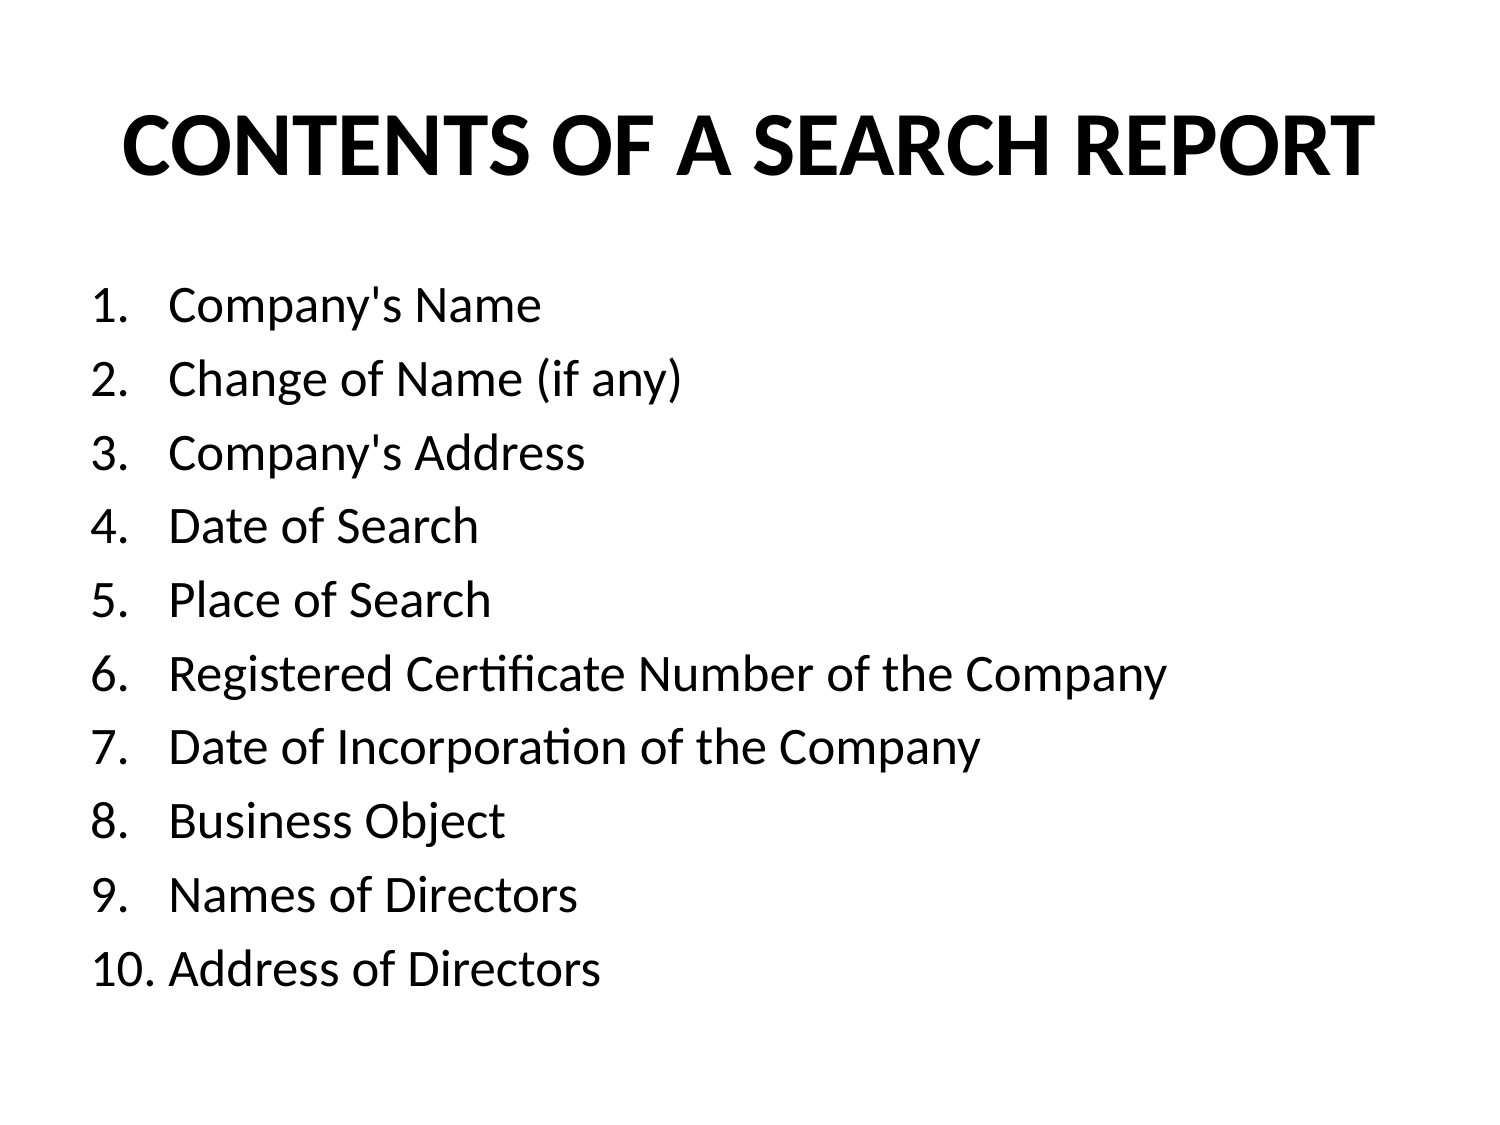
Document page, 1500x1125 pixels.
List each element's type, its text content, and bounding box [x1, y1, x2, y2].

title CONTENTS OF A SEARCH REPORT [75, 45, 1425, 233]
list Company's Name Change of Name (if any) Company's Address Date of Search Place of Search Registered Certificate Number of the Company Date of Incorporation of the Company Business Object Names of Directors Address of Directors [75, 262, 1425, 1005]
